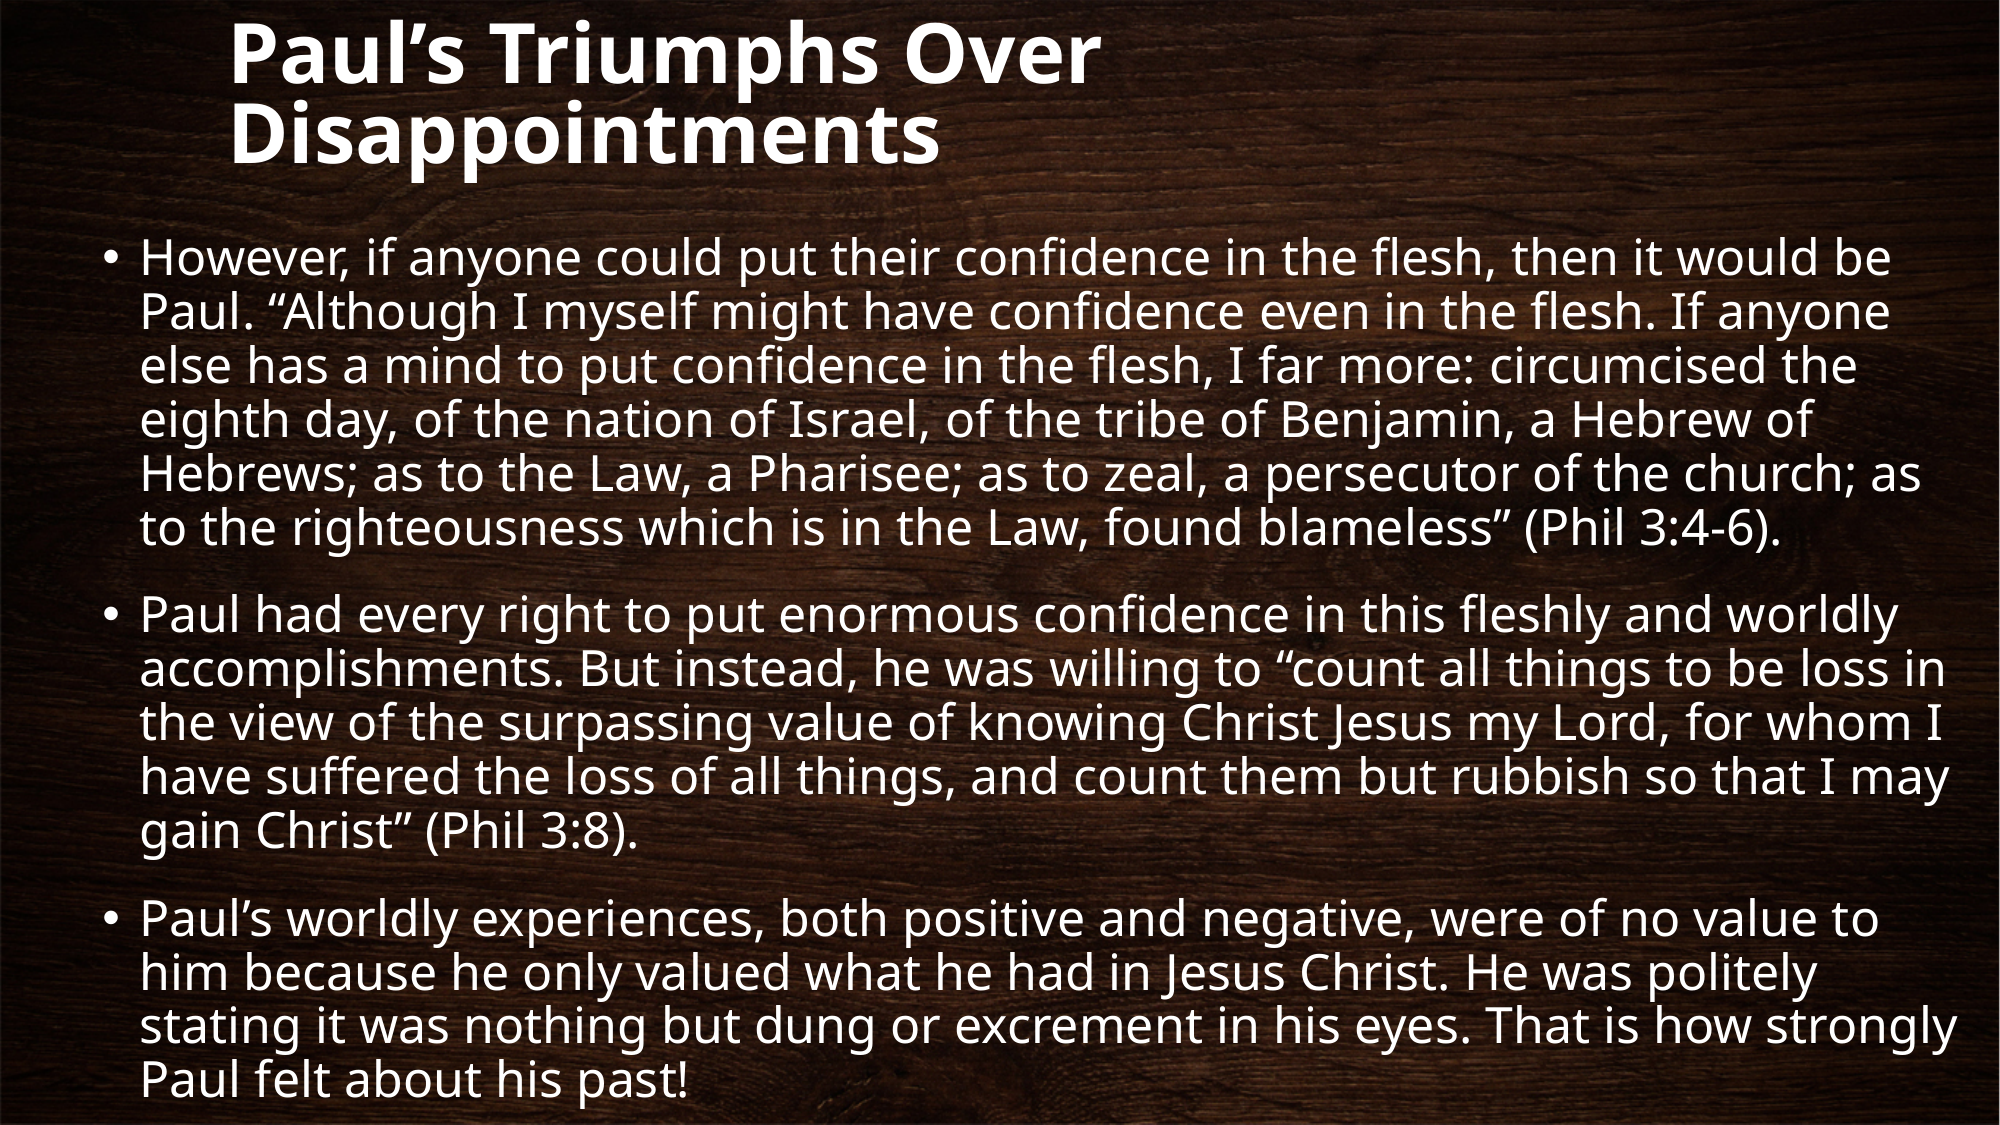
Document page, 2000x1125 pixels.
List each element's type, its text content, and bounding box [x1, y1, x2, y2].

title Paul’s Triumphs Over Disappointments [212, 62, 1788, 188]
picture [0, 0, 2000, 1125]
list However, if anyone could put their confidence in the flesh, then it would be Paul. “Although I myself might have confidence even in the flesh. If anyone else has a mind to put confidence in the flesh, I far more: circumcised the eighth day, of the nation of Israel, of the tribe of Benjamin, a Hebrew of Hebrews; as to the Law, a Pharisee; as to zeal, a persecutor of the church; as to the righteousness which is in the Law, found blameless” (Phil 3:4-6). Paul had every right to put enormous confidence in this fleshly and worldly accomplishments. But instead, he was willing to “count all things to be loss in the view of the surpassing value of knowing Christ Jesus my Lord, for whom I have suffered the loss of all things, and count them but rubbish so that I may gain Christ” (Phil 3:8). Paul’s worldly experiences, both positive and negative, were of no value to him because he only valued what he had in Jesus Christ. He was politely stating it was nothing but dung or excrement in his eyes. That is how strongly Paul felt about his past! [87, 224, 1975, 1125]
